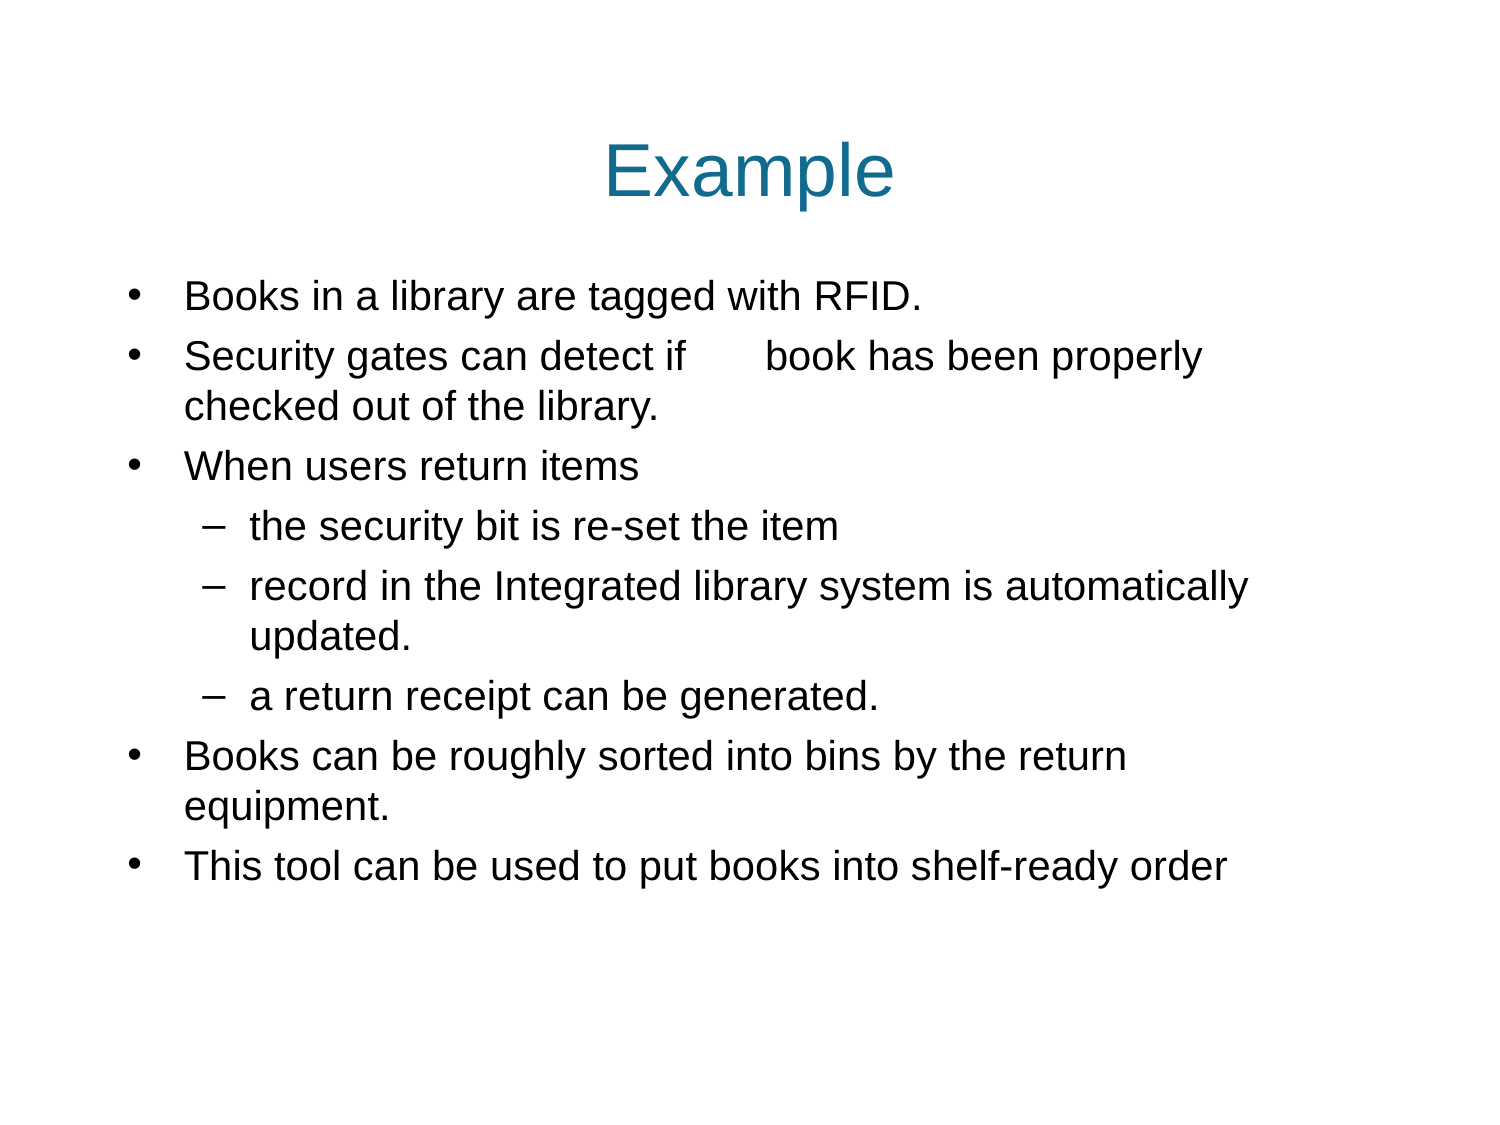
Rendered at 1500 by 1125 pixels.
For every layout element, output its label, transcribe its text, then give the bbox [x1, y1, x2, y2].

title Example [264, 121, 1236, 211]
text_box Books in a library are tagged with RFID. Security gates can detect if book has been properly checked out of the library. When users return items the security bit is re-set the item record in the Integrated library system is automatically updated. a return receipt can be generated. Books can be roughly sorted into bins by the return equipment. This tool can be used to put books into shelf-ready order [125, 268, 1345, 839]
